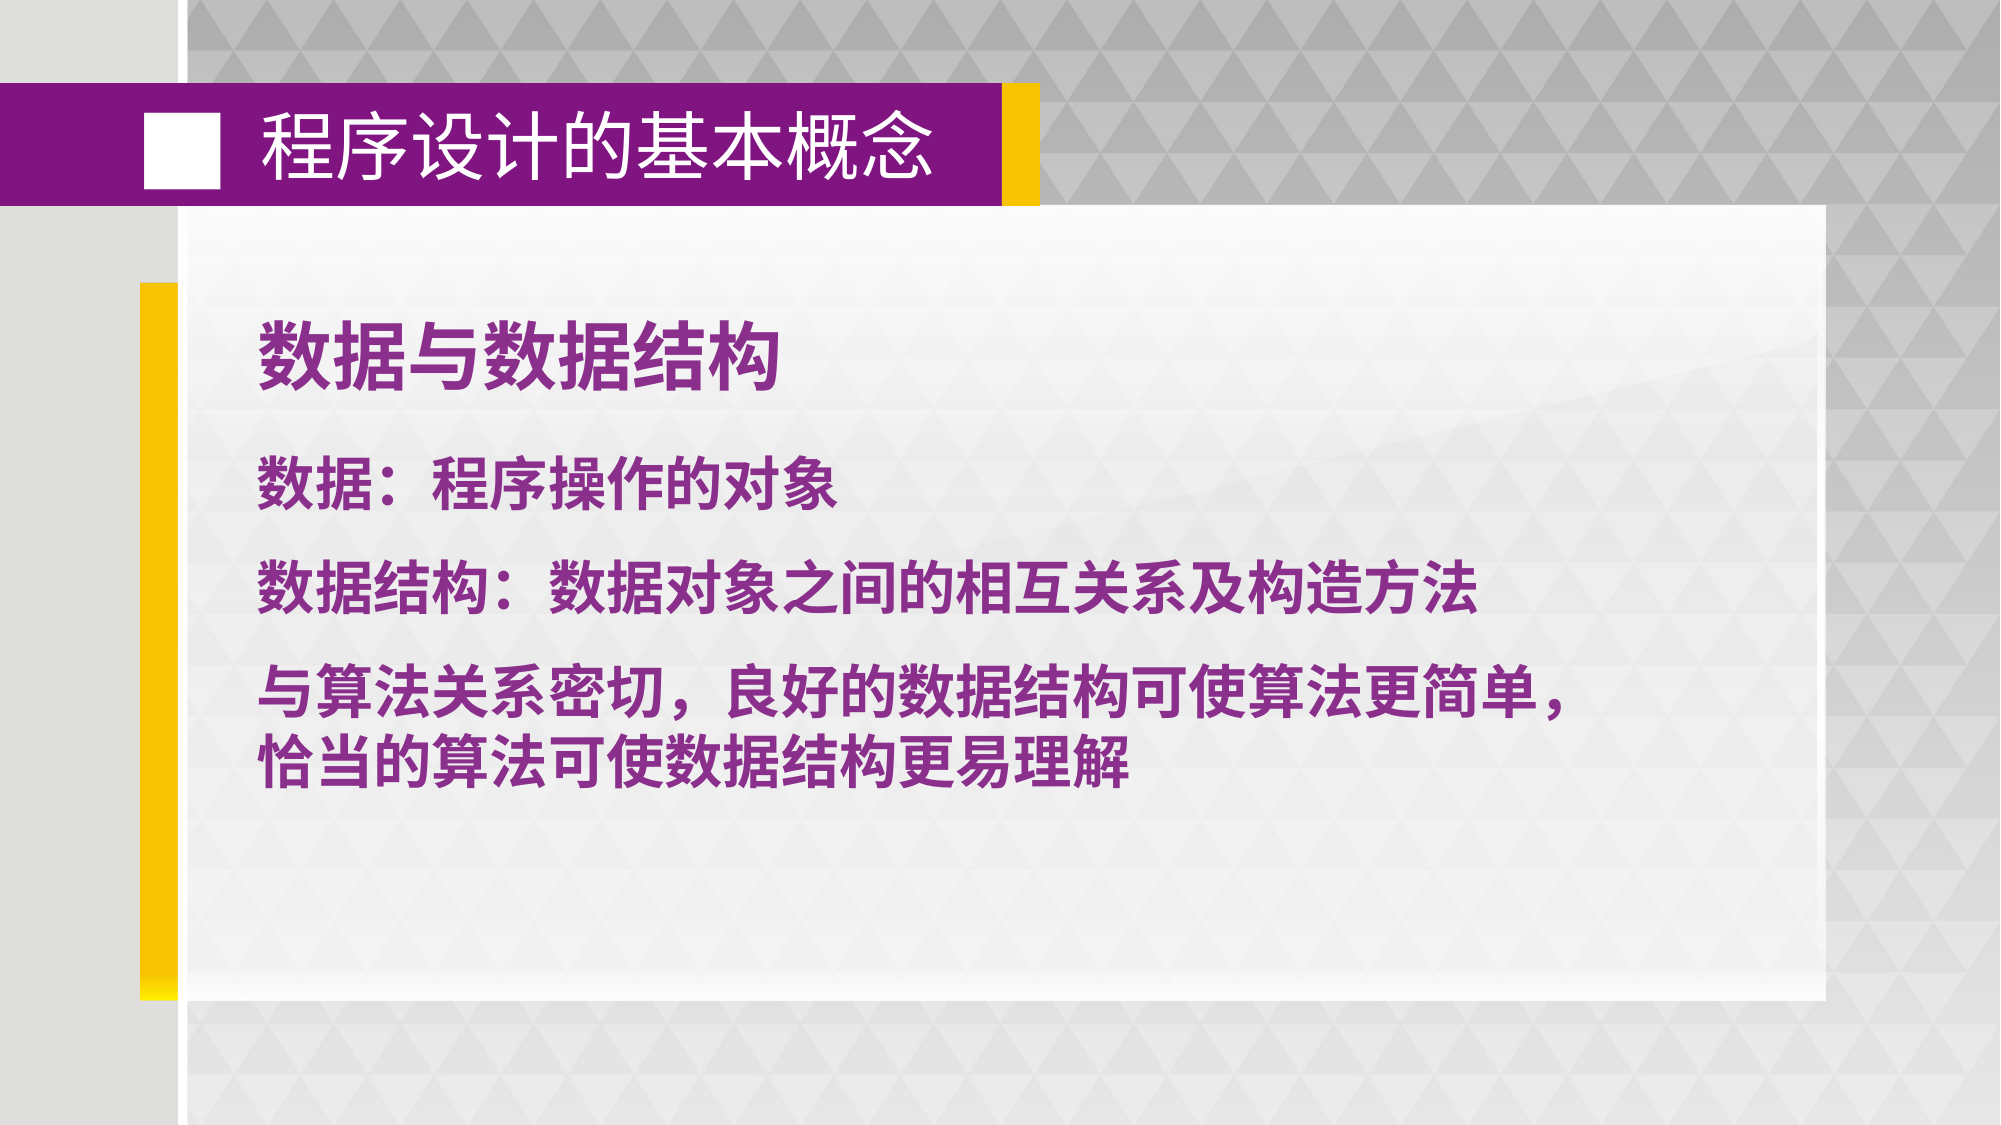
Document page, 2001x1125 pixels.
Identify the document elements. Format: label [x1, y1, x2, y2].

text_box [242, 283, 1701, 805]
picture [0, 0, 2000, 1125]
text_box [120, 69, 955, 206]
